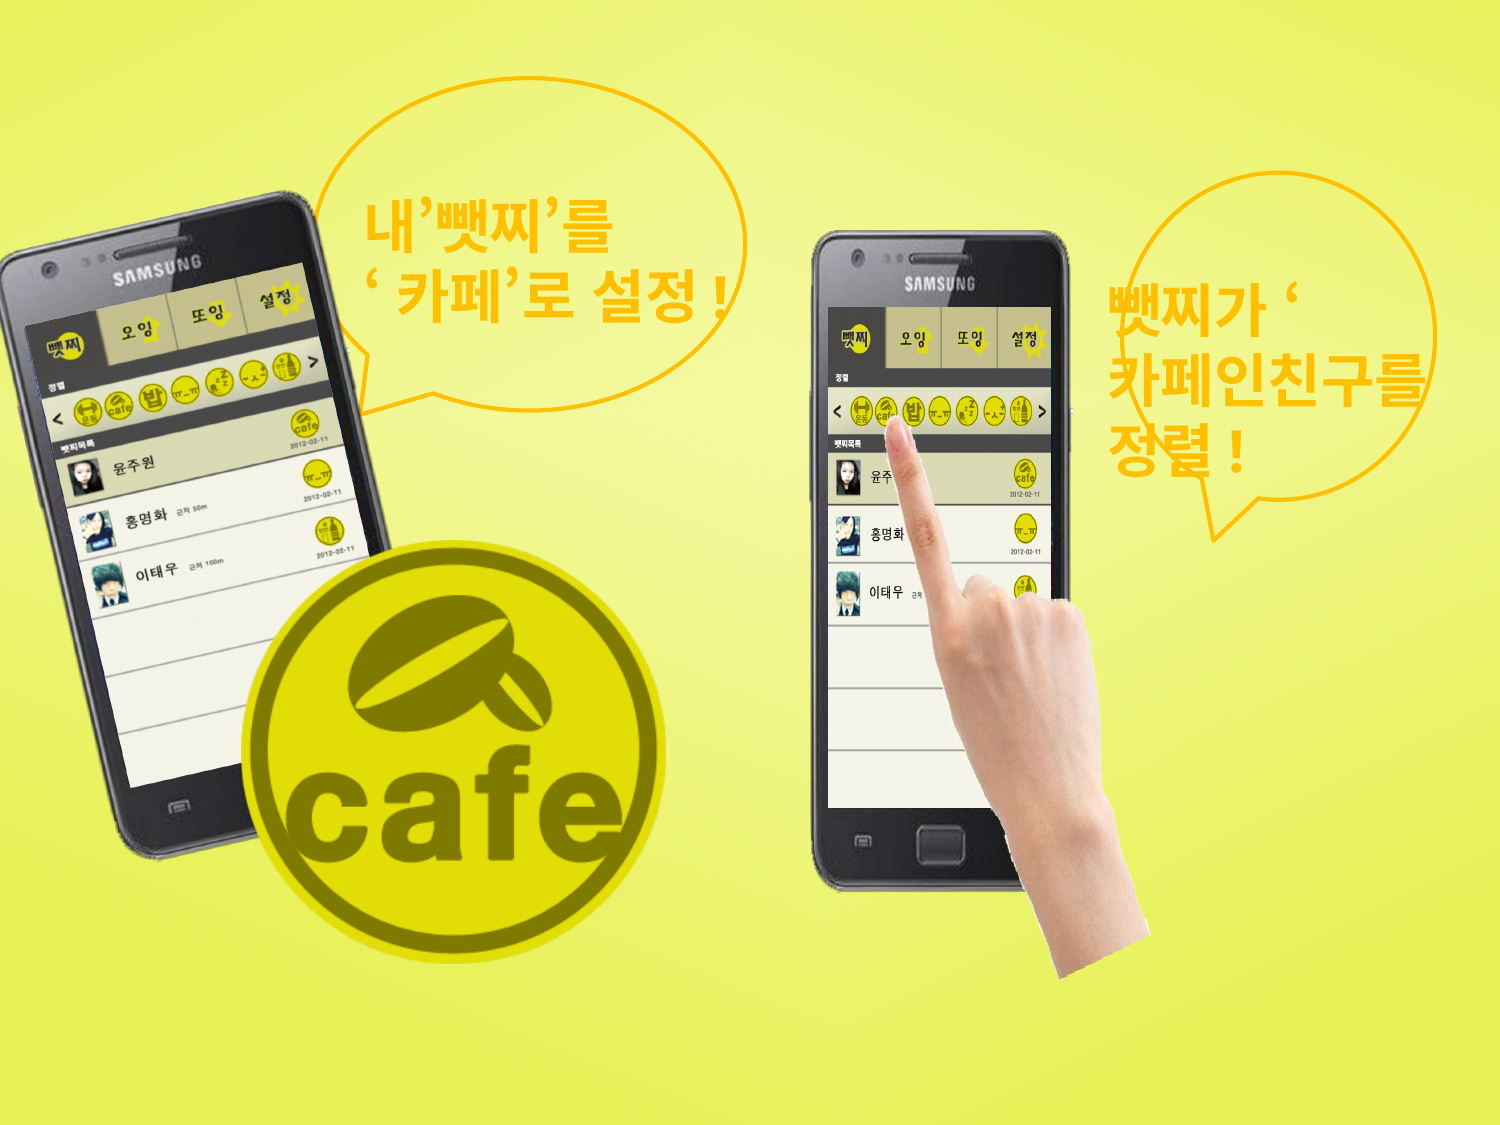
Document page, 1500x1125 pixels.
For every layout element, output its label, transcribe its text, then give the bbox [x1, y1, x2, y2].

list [241, 539, 668, 966]
text_box 내’뺏찌’를 ‘카페’로 설정! [348, 183, 803, 338]
text_box [390, 338, 711, 413]
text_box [808, 172, 1500, 1000]
text_box [317, 75, 733, 210]
picture [0, 184, 392, 872]
